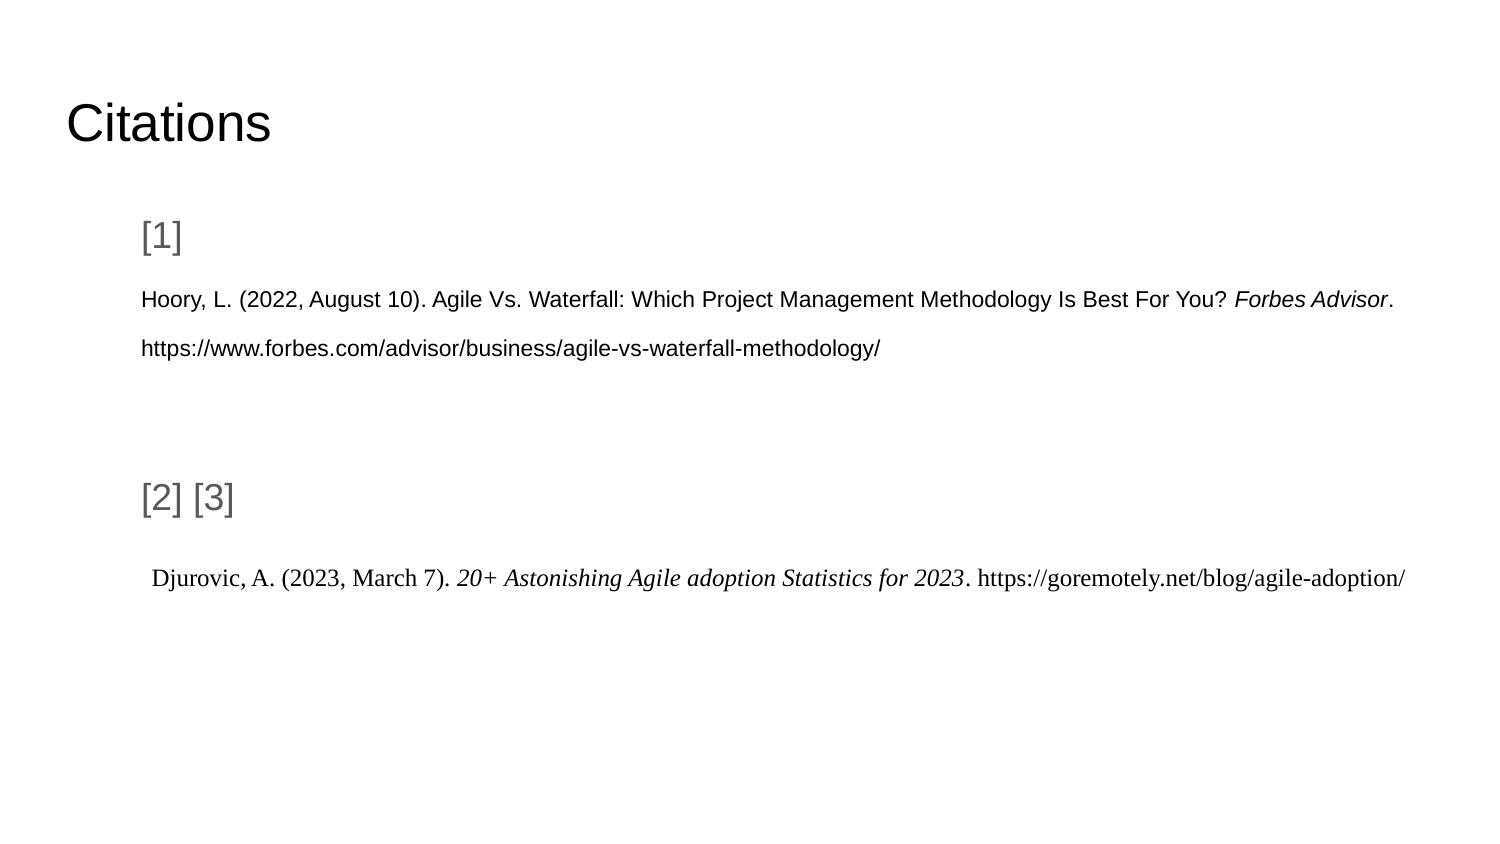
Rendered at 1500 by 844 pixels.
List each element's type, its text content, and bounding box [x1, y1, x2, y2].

title Citations [51, 72, 1449, 167]
list [1] Hoory, L. (2022, August 10). Agile Vs. Waterfall: Which Project Management Methodology Is Best For You? Forbes Advisor. https://www.forbes.com/advisor/business/agile-vs-waterfall-methodology/ [2] [3] Djurovic, A. (2023, March 7). 20+ Astonishing Agile adoption Statistics for 2023. https://goremotely.net/blog/agile-adoption/ [51, 189, 1449, 750]
